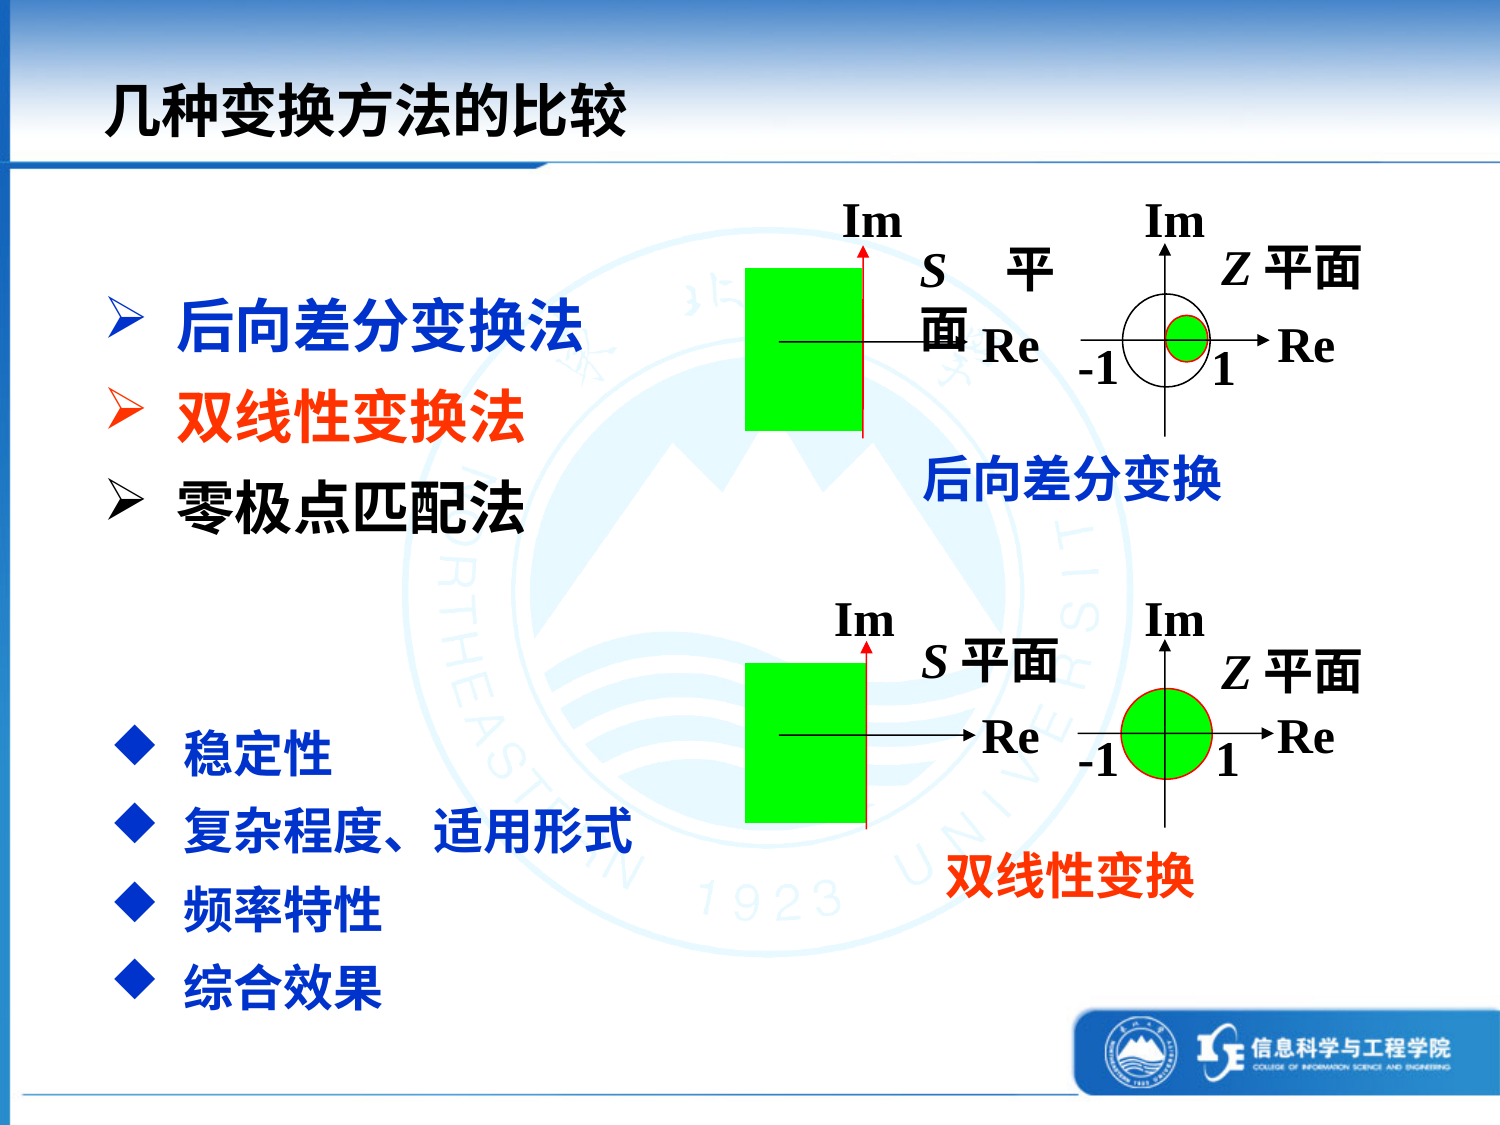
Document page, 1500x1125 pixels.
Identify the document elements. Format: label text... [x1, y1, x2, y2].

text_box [745, 578, 1396, 830]
text_box 几种变换方法的比较 [88, 66, 939, 152]
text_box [745, 179, 1403, 439]
text_box 稳定性 复杂程度、适用形式 频率特性 综合效果 [95, 696, 702, 1024]
text_box 后向差分变换 [852, 447, 1294, 516]
text_box 双线性变换 [871, 838, 1270, 912]
picture [0, 0, 1500, 1125]
text_box 后向差分变换法 双线性变换法 零极点匹配法 [88, 261, 628, 549]
